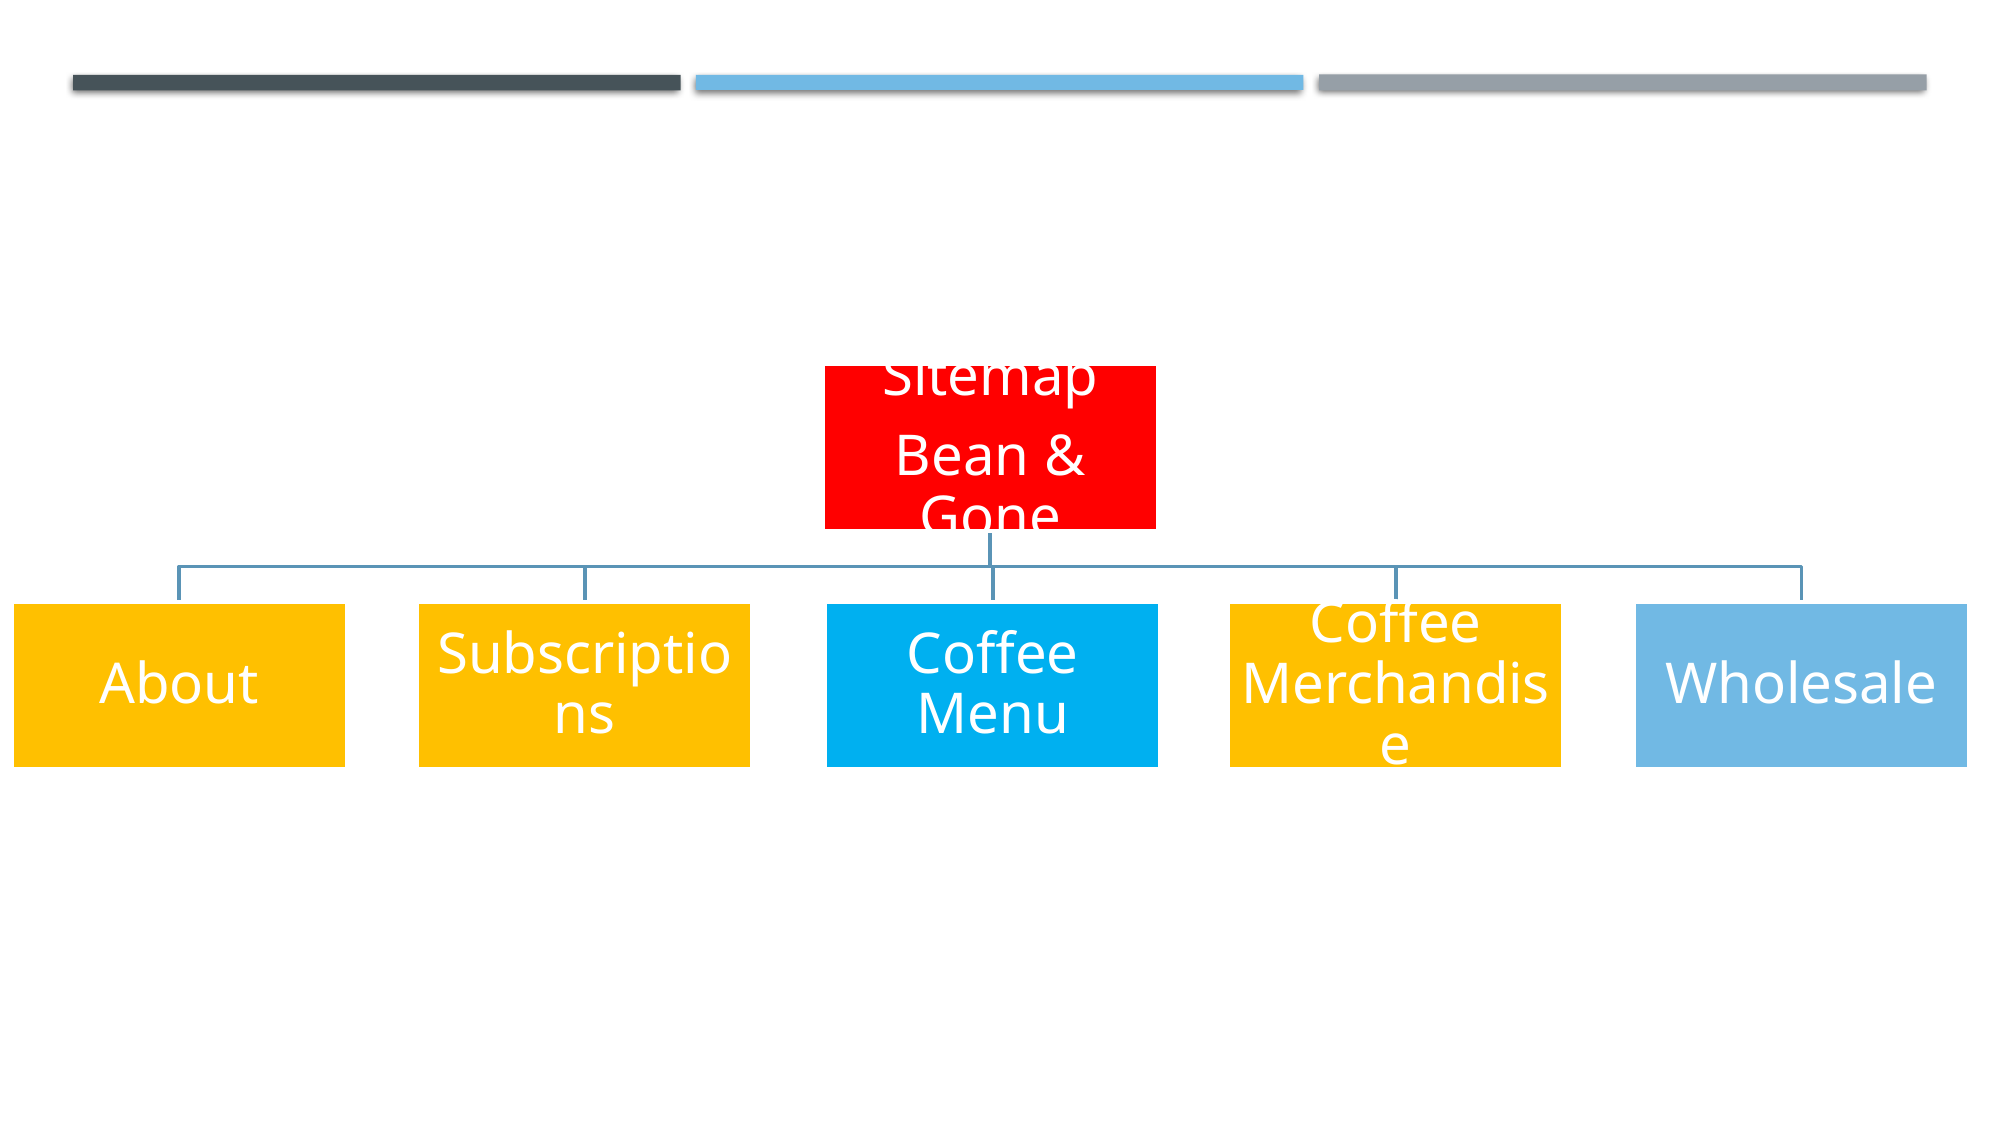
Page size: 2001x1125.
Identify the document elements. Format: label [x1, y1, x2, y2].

text_box [11, 19, 1970, 1114]
